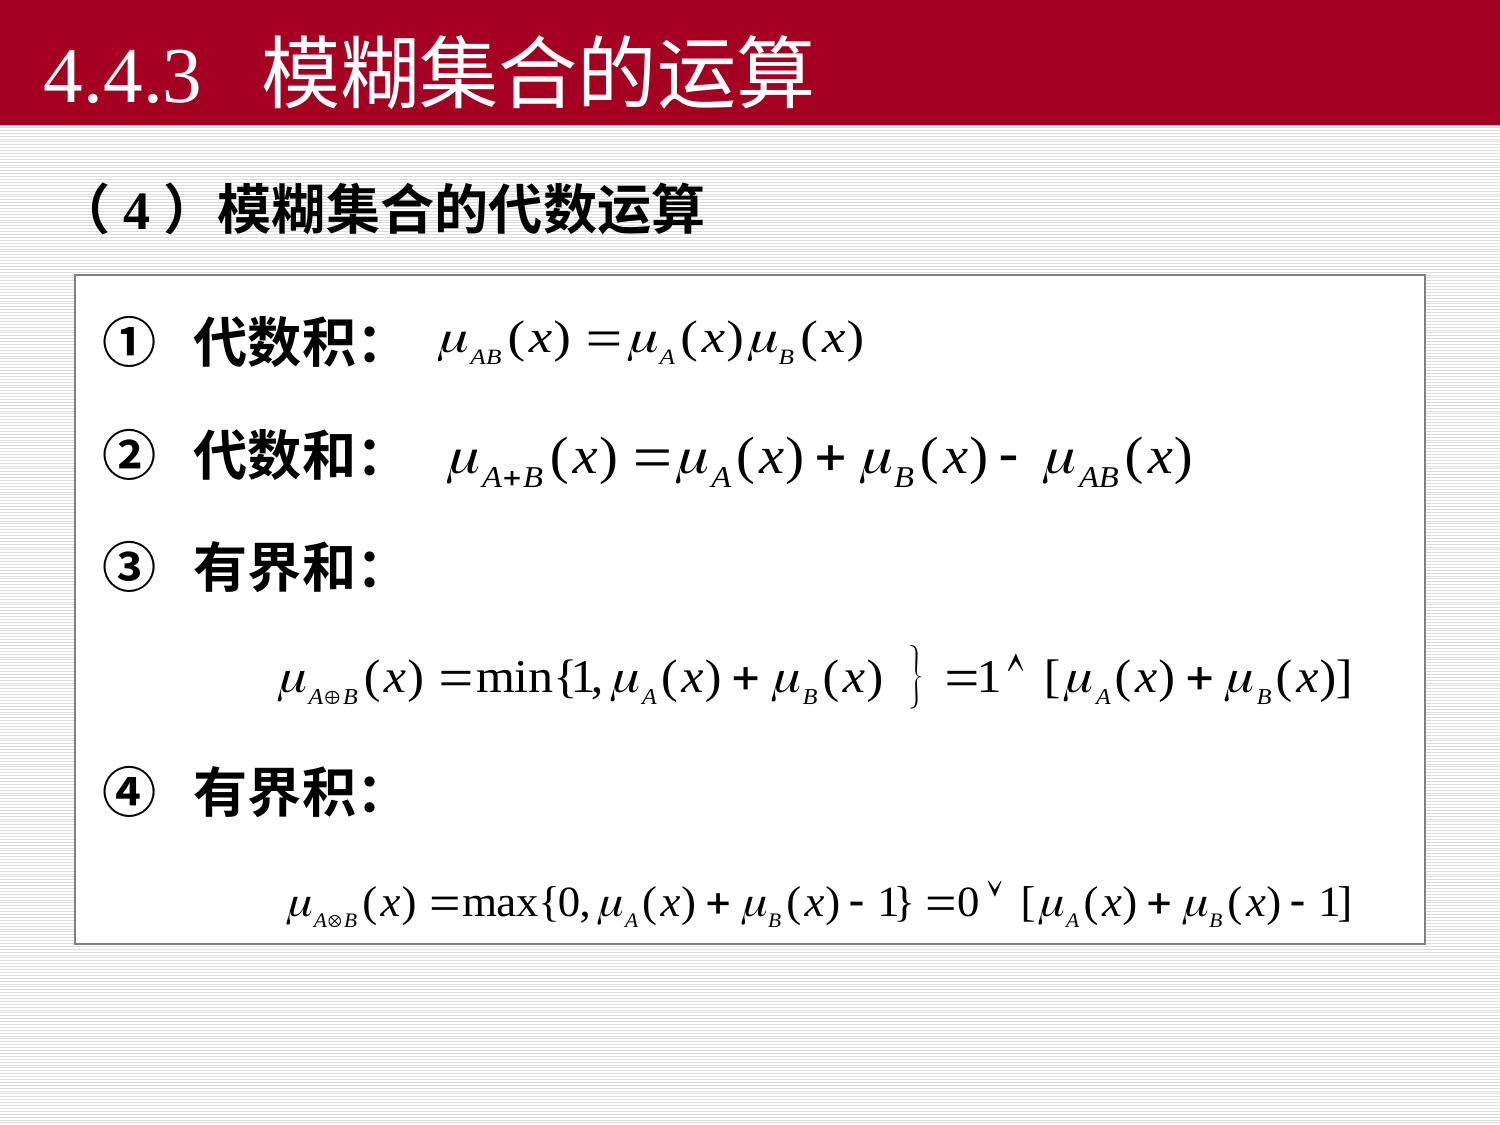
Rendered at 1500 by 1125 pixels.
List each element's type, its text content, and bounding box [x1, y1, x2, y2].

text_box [274, 872, 1363, 940]
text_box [265, 639, 1363, 724]
title 4.4.3 模糊集合的运算 [0, 0, 1500, 126]
text_box ① 代数积： ② 代数和： ③ 有界和： ④ 有界积： [74, 275, 1425, 944]
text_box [424, 306, 875, 378]
slide_number [1137, 1062, 1463, 1122]
list （4）模糊集合的代数运算 [40, 160, 1443, 288]
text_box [437, 424, 1200, 497]
